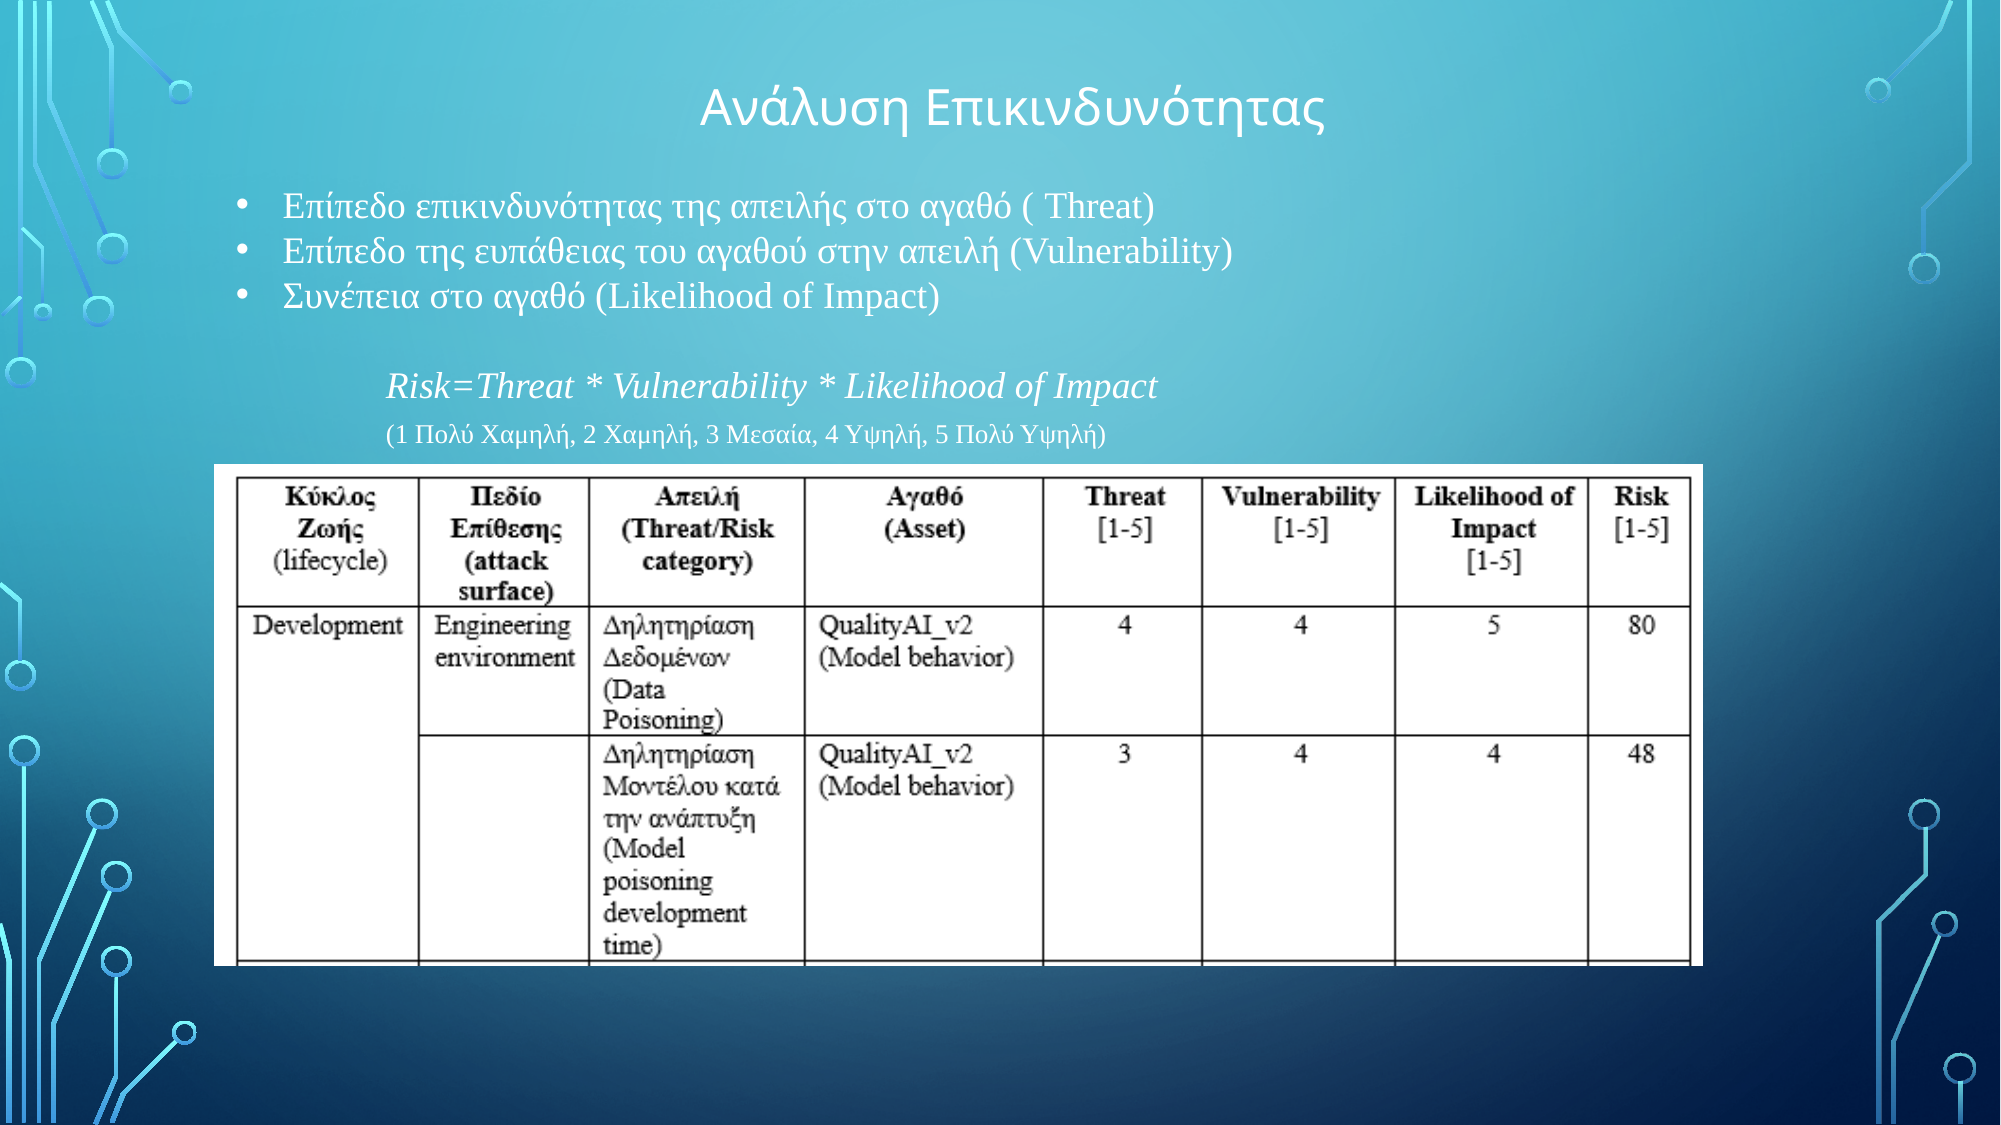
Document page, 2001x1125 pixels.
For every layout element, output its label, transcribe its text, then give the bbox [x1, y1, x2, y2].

list Ανάλυση Επικινδυνότητας [63, 39, 1963, 159]
picture [214, 464, 1703, 966]
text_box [105, 134, 1895, 732]
